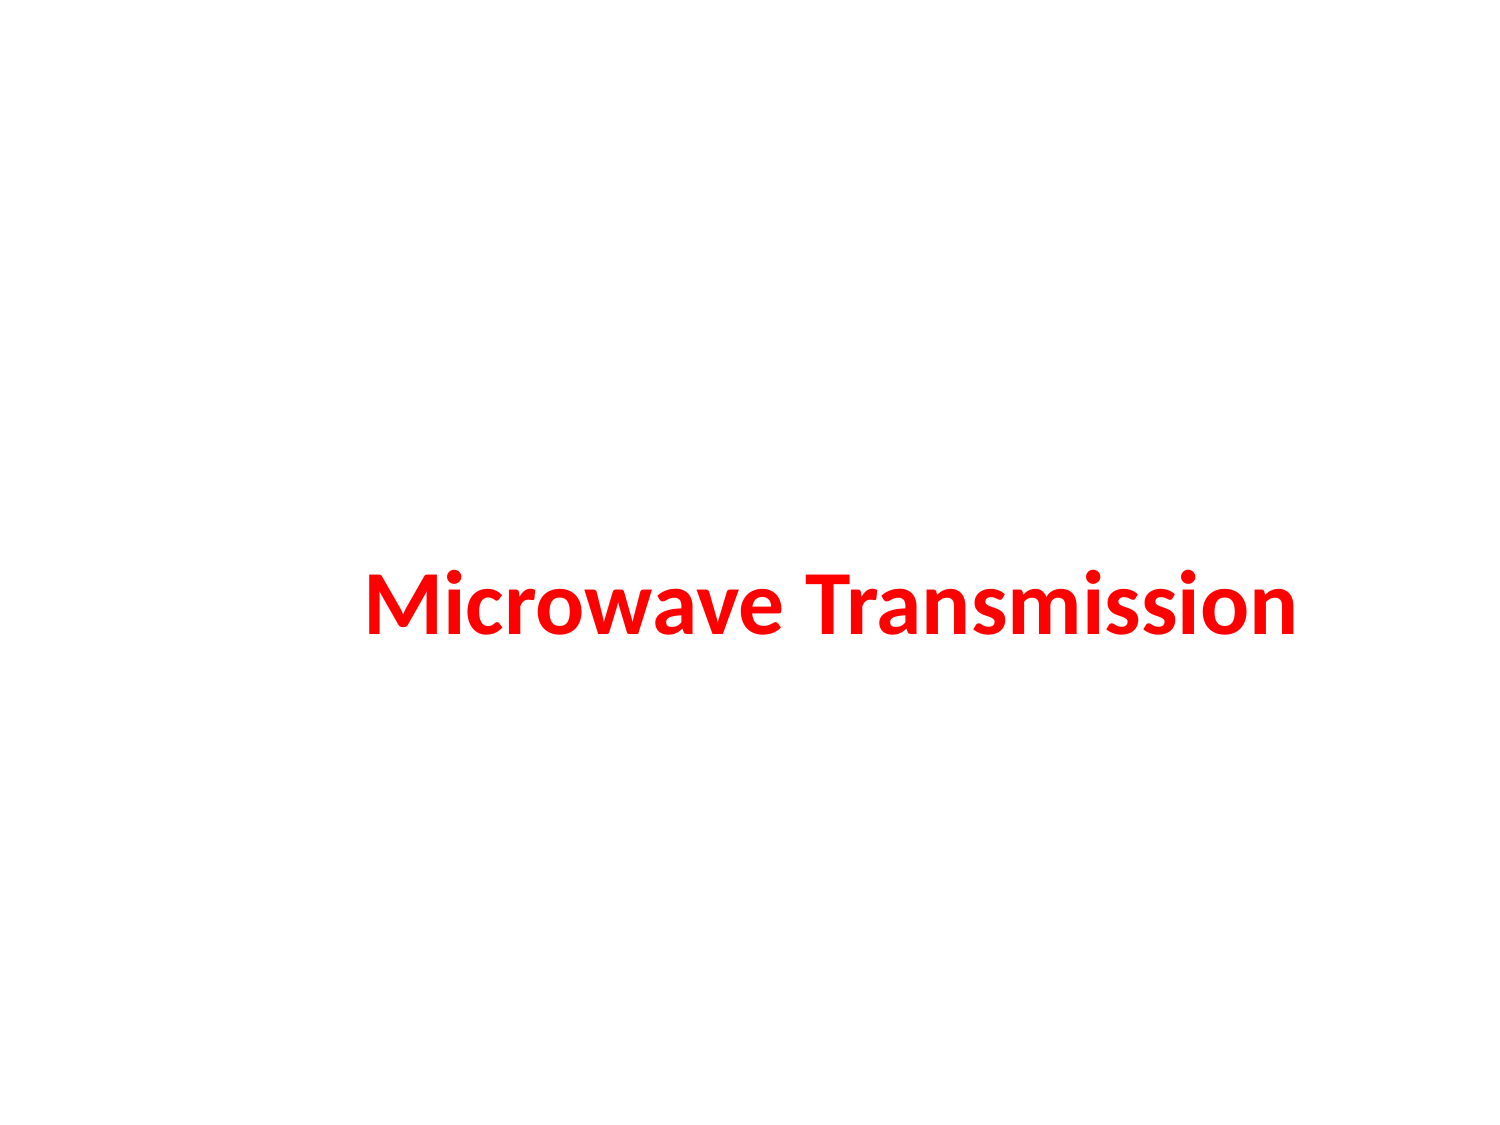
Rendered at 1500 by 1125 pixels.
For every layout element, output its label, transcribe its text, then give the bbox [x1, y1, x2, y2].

title Microwave Transmission [312, 408, 1350, 787]
